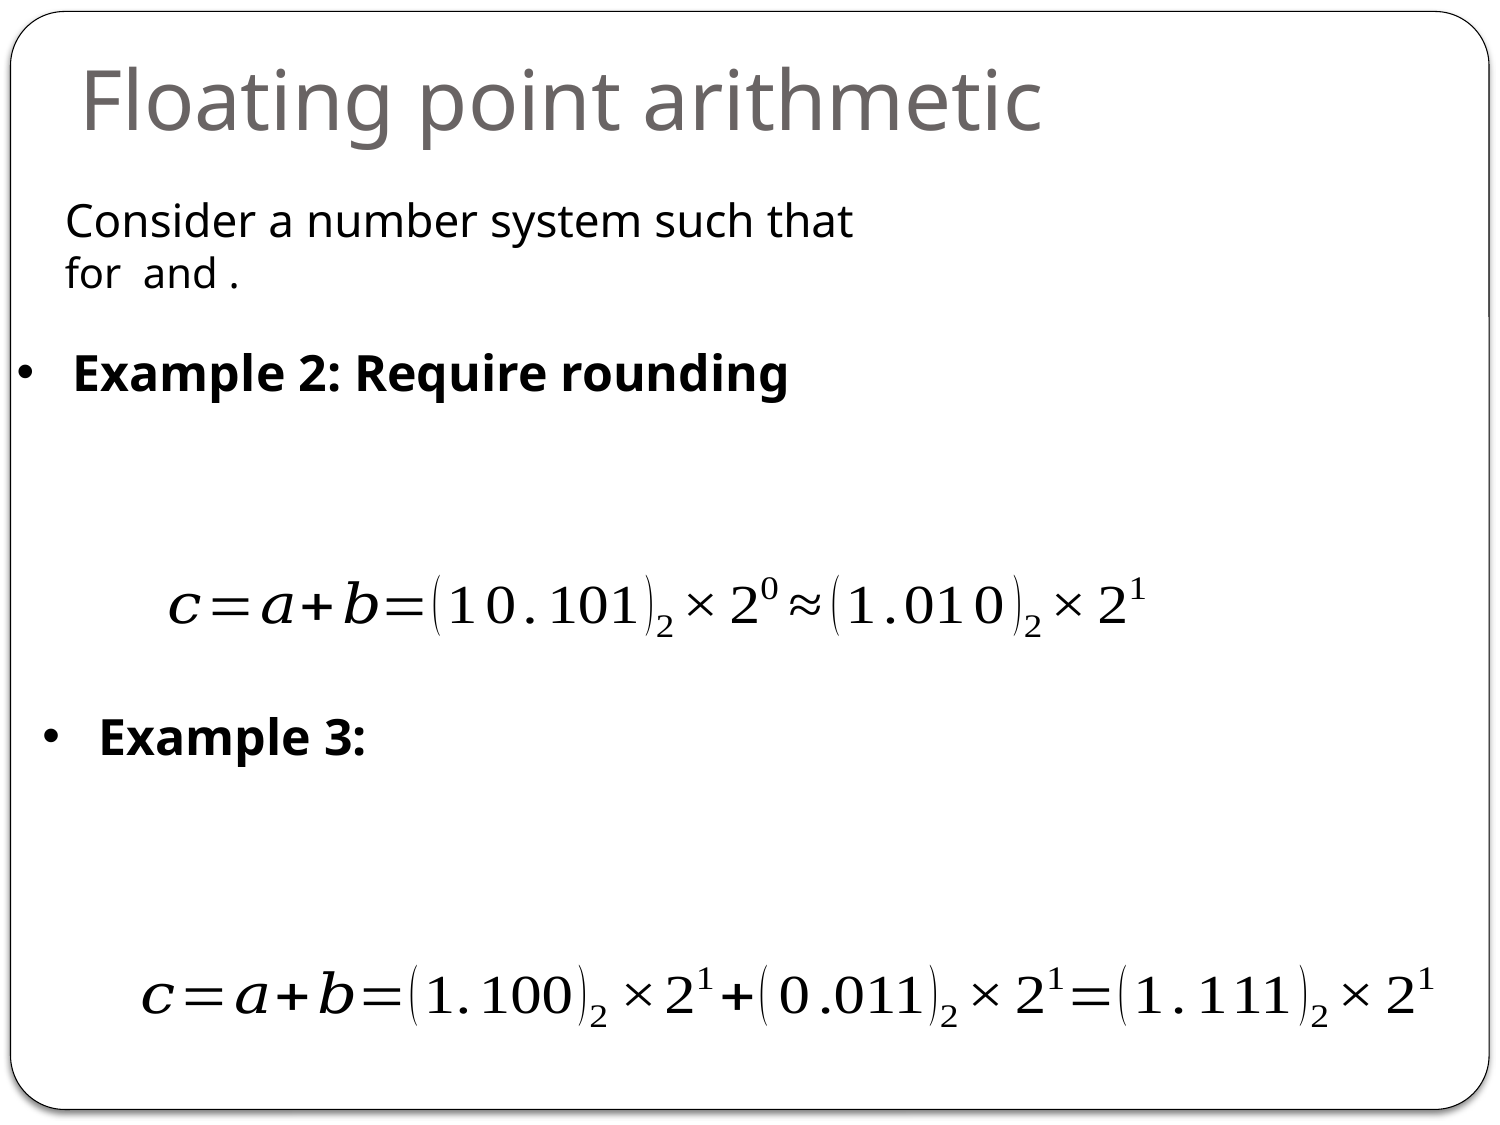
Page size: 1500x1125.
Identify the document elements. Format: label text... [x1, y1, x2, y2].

text_box Floating point arithmetic [64, 0, 1340, 163]
text_box Example 3: [27, 697, 382, 773]
text_box Example 2: Require rounding [1, 334, 806, 409]
